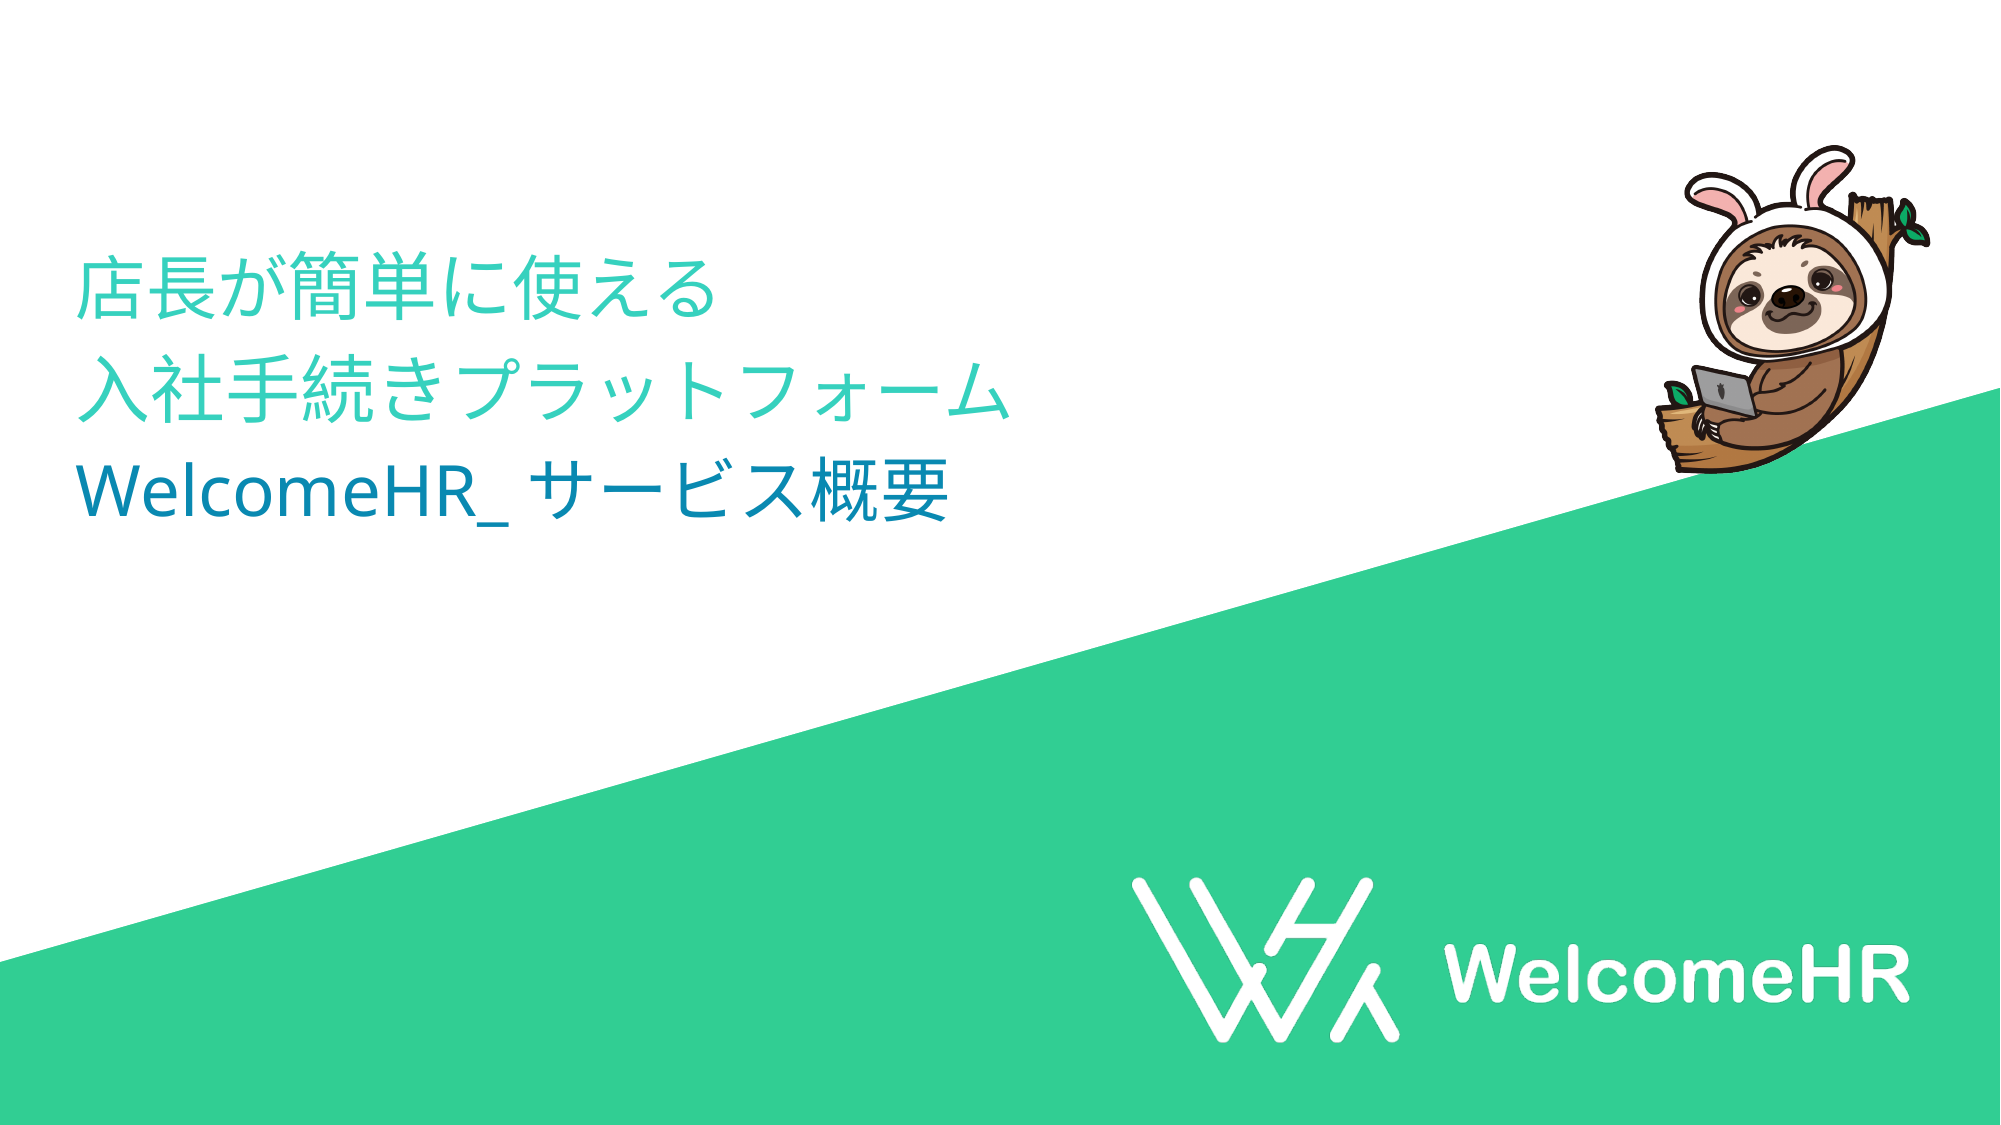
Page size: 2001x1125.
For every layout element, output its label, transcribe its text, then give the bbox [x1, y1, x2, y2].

picture [1009, 749, 2000, 1125]
title 店長が簡単に使える 入社手続きプラットフォーム WelcomeHR_サービス概要 [67, 167, 1933, 589]
picture [1593, 117, 1981, 505]
